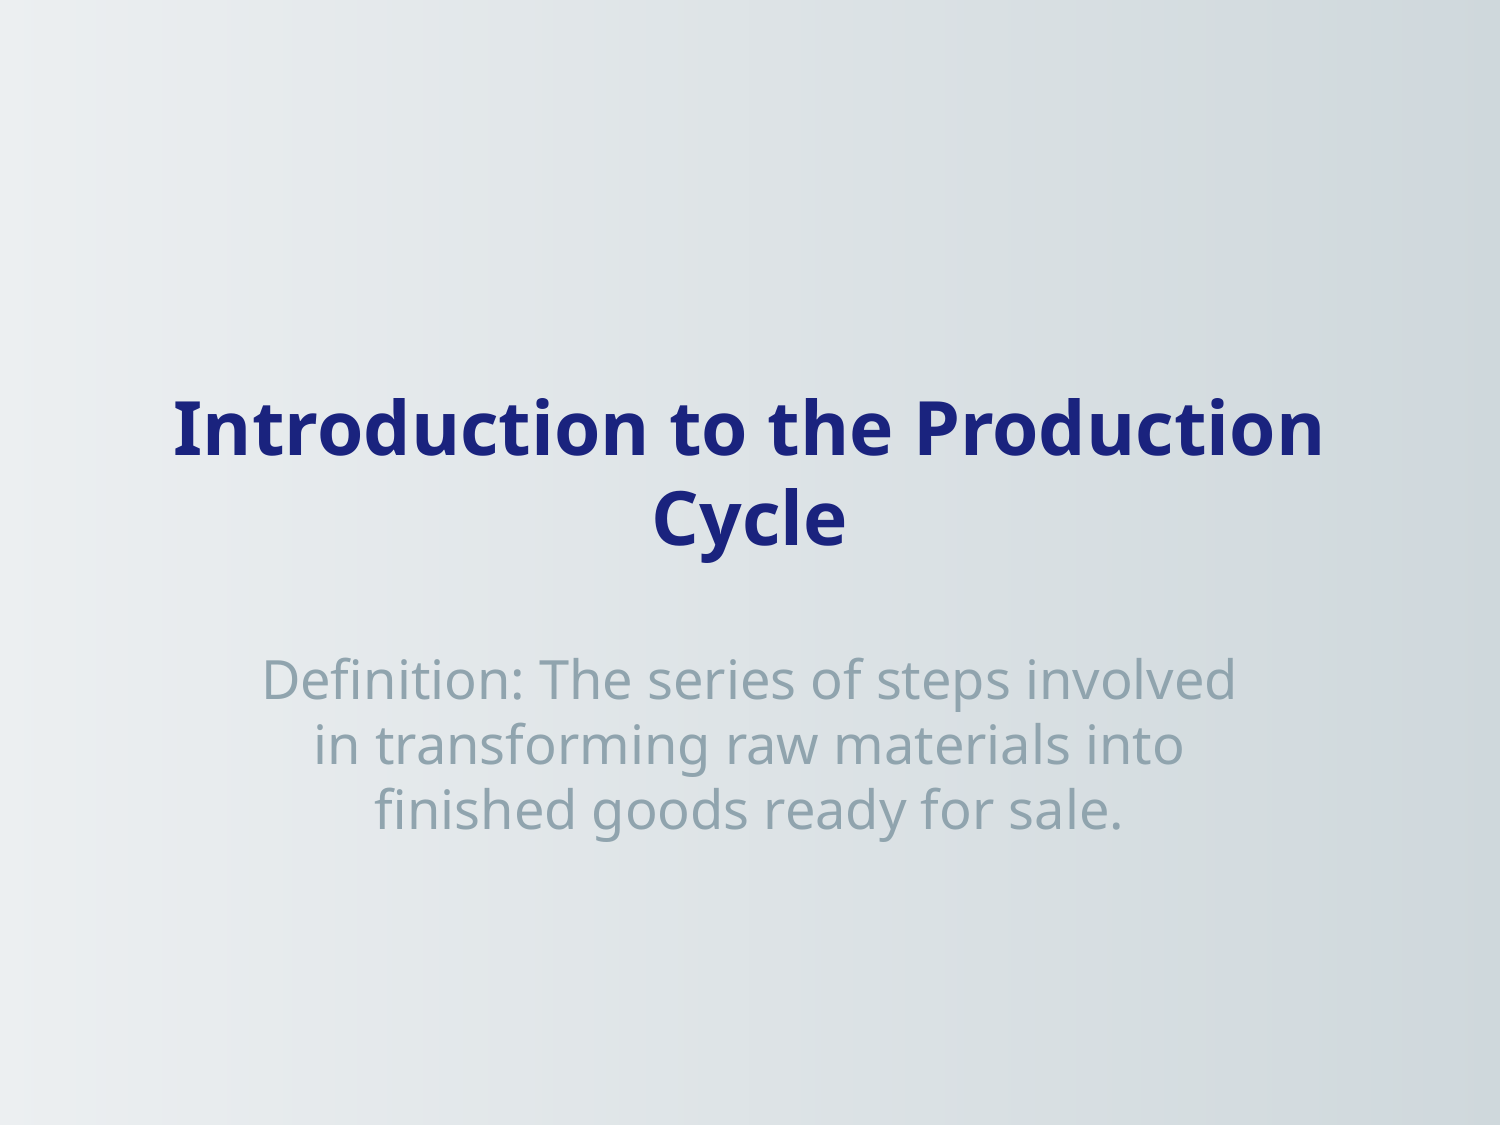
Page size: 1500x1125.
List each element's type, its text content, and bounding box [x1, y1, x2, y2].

title Introduction to the Production Cycle [112, 349, 1388, 591]
subtitle Definition: The series of steps involved in transforming raw materials into finished goods ready for sale. [225, 637, 1275, 925]
